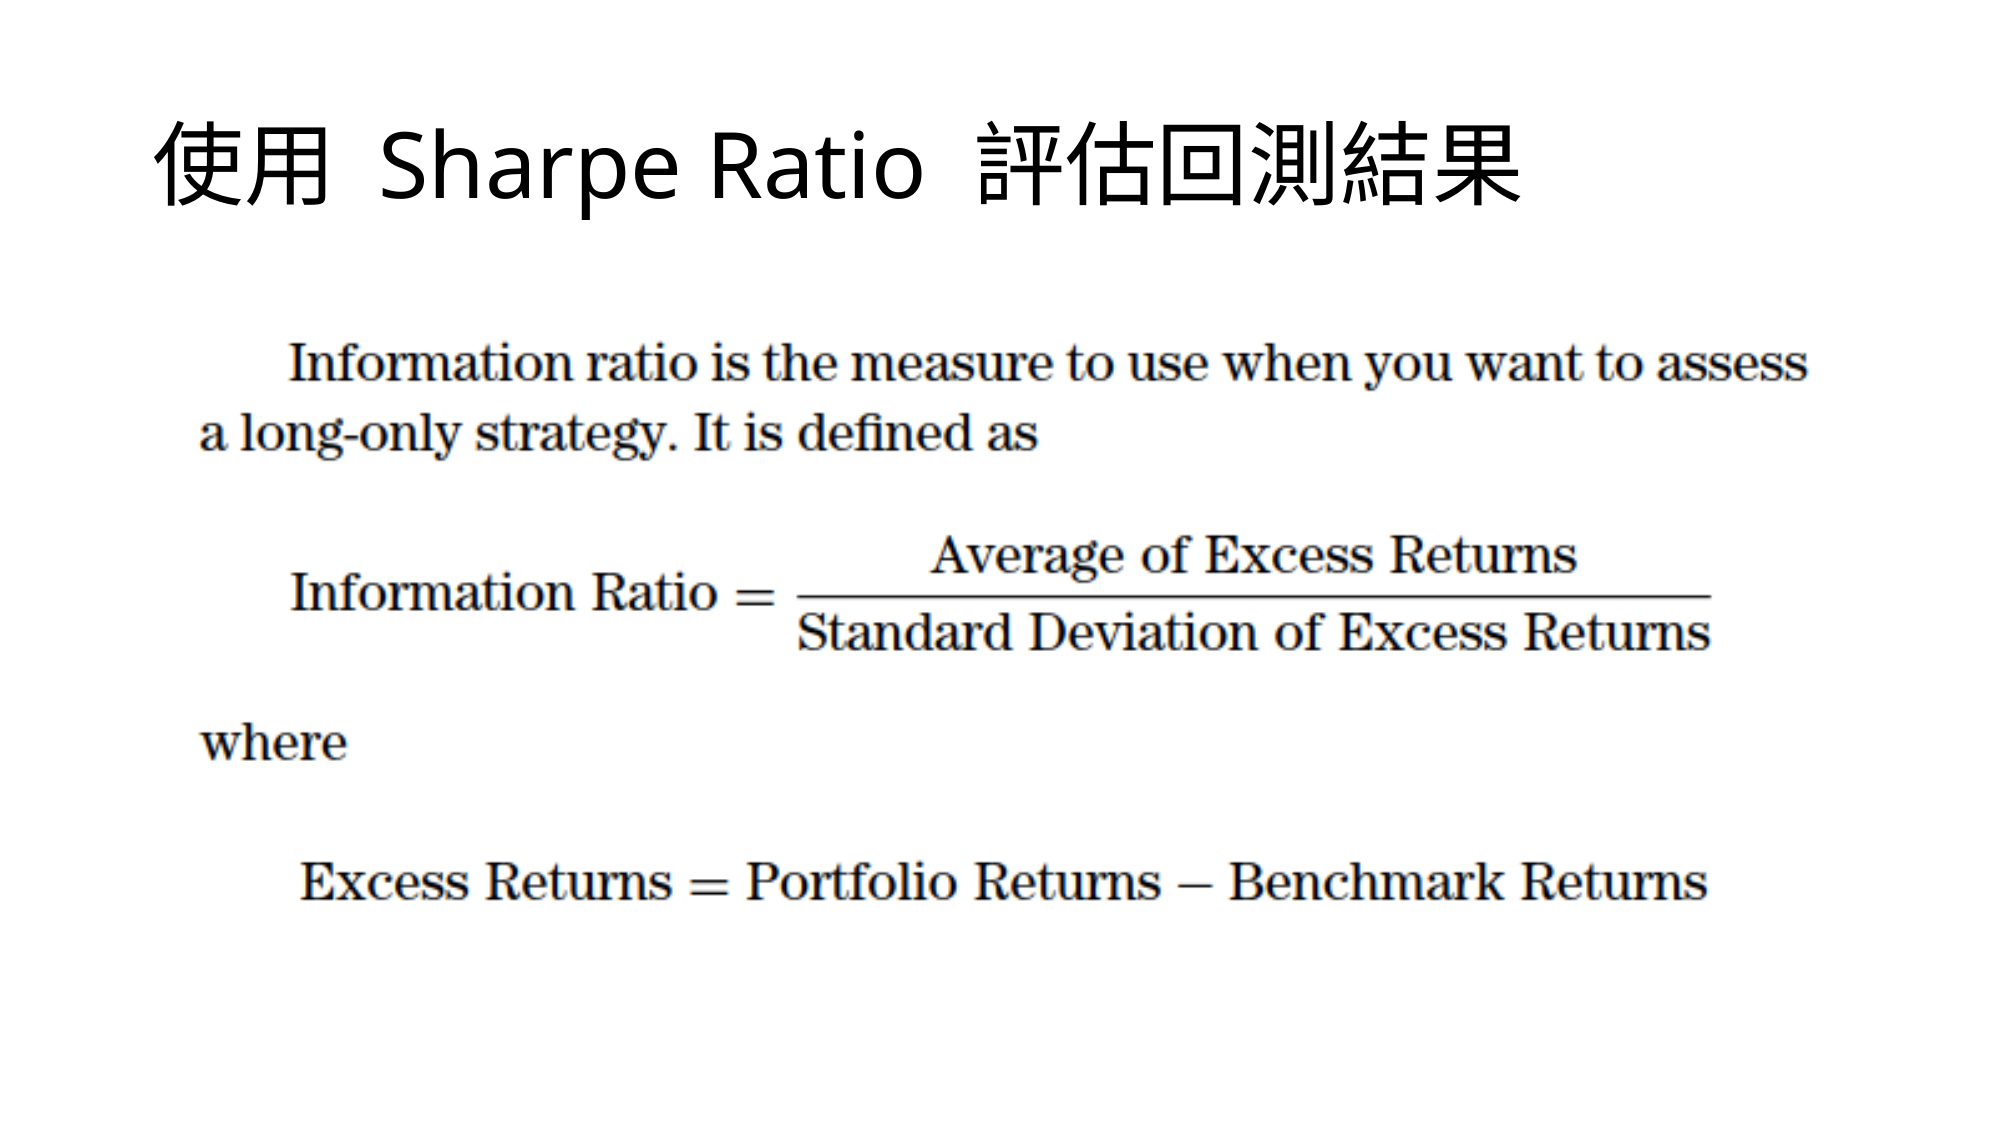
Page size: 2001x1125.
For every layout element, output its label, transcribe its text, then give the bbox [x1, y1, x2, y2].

picture [137, 334, 1919, 933]
title 使用 Sharpe Ratio 評估回測結果 [137, 59, 1863, 278]
